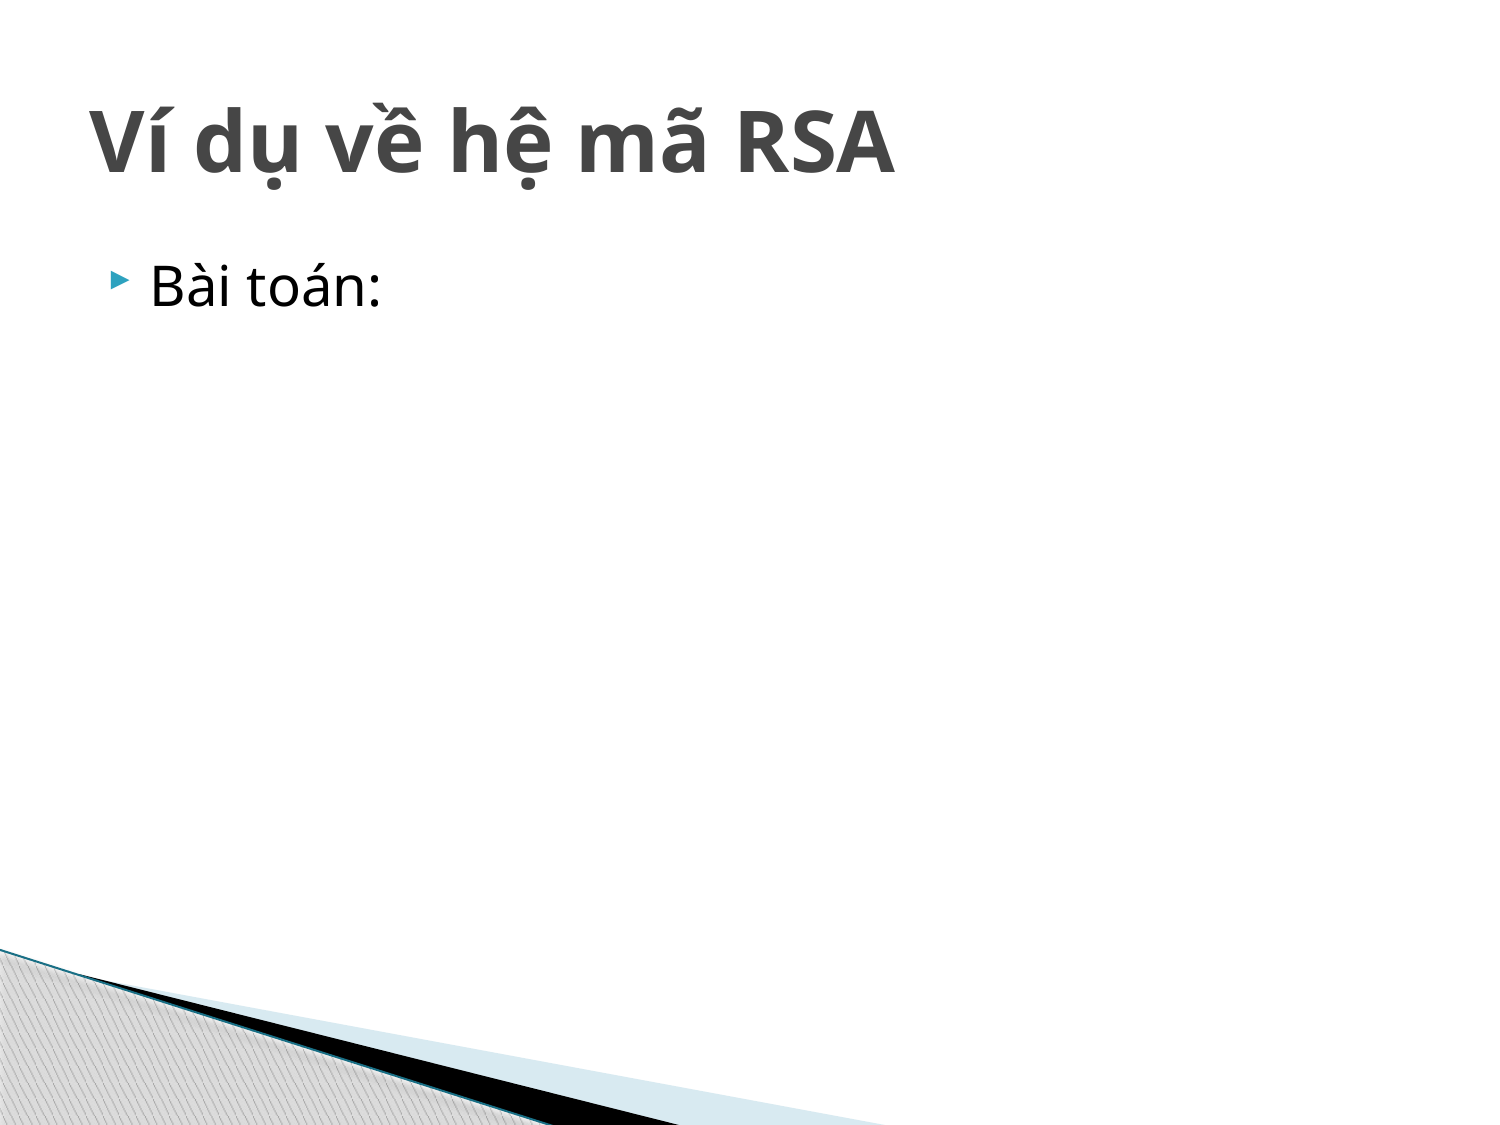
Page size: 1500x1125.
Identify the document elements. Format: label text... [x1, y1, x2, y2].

list Bài toán: [75, 243, 1425, 986]
title Ví dụ về hệ mã RSA [75, 45, 1425, 233]
